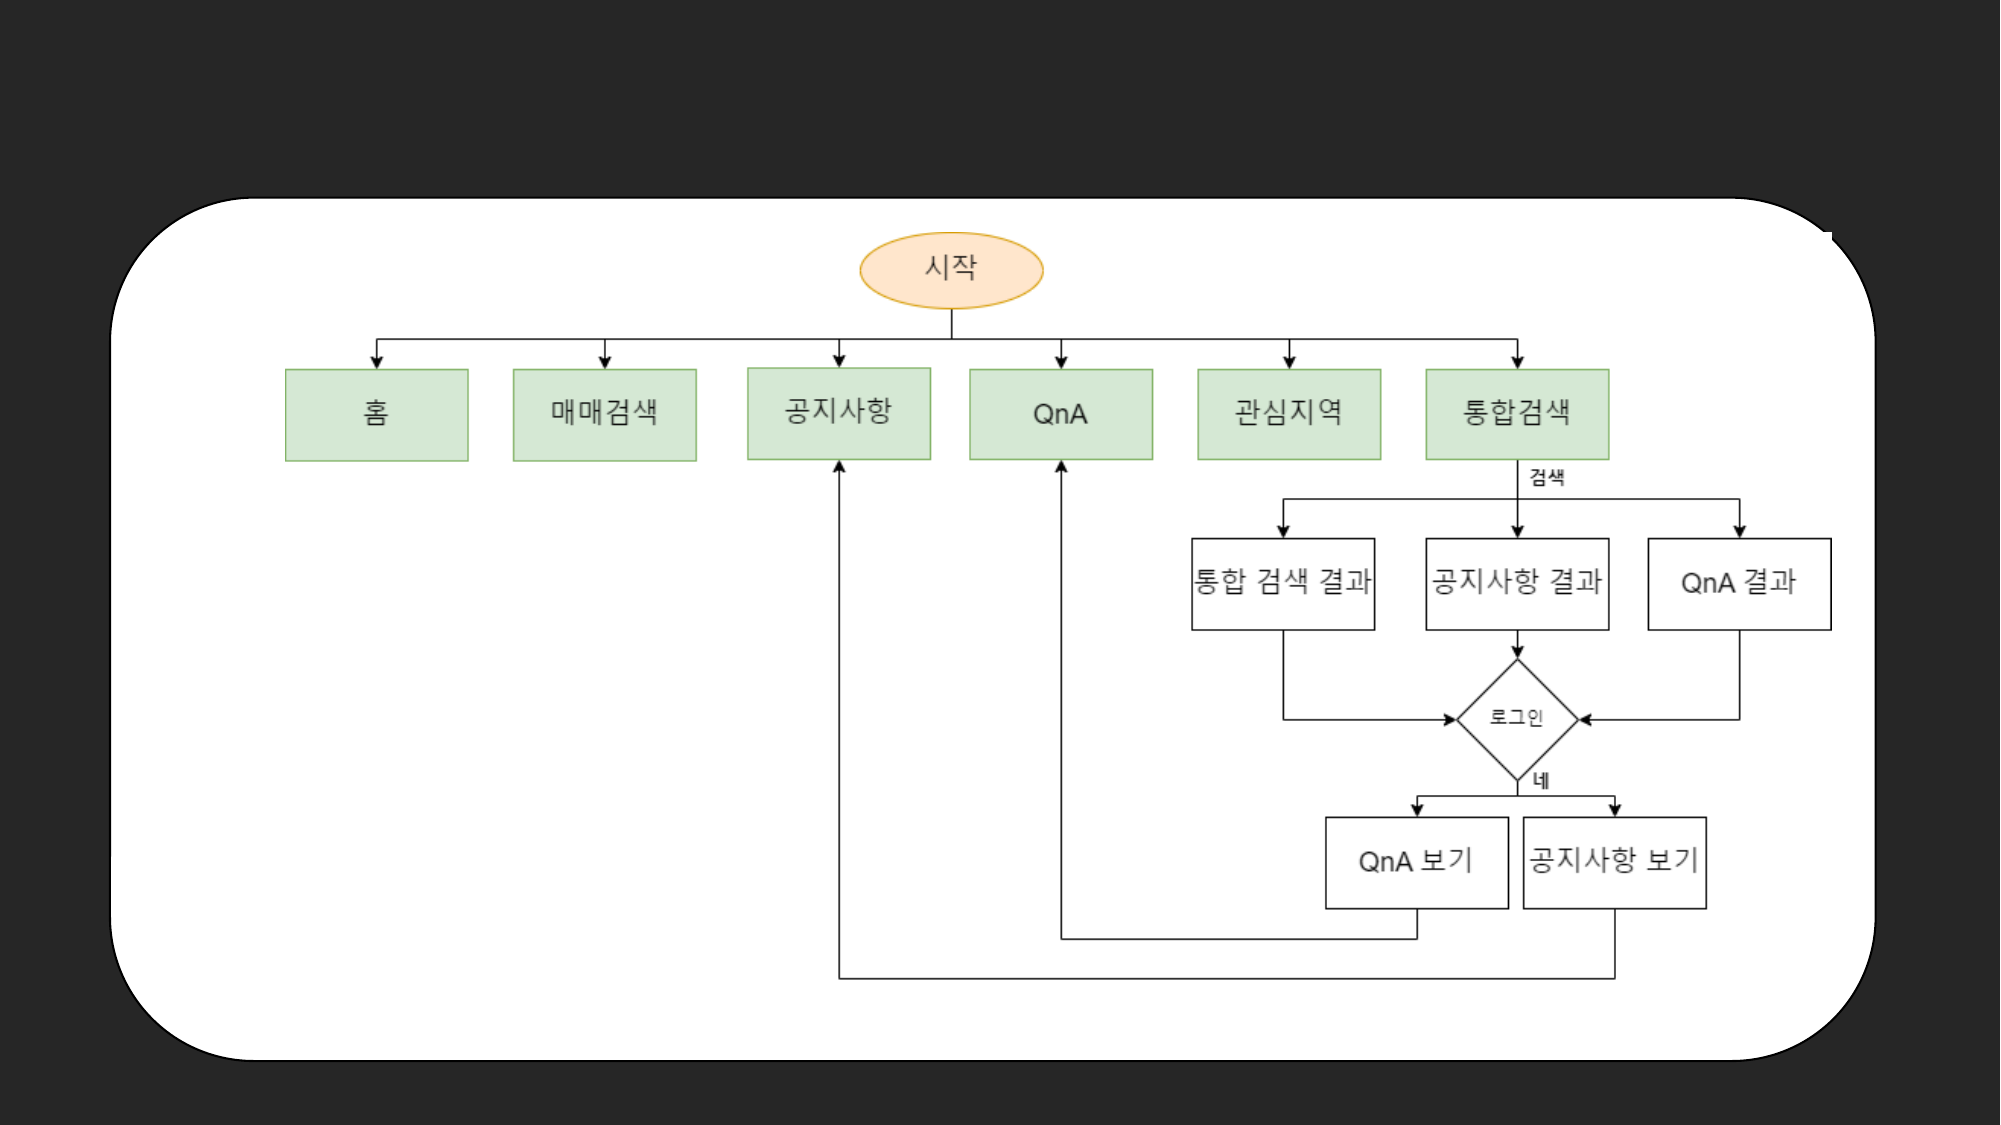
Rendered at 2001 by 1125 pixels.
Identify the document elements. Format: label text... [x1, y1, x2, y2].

text_box [570, 319, 1877, 1063]
picture [285, 232, 1832, 992]
text_box UNITED STATES SSAFY 8th [0, 915, 570, 1066]
text_box [108, 196, 1221, 915]
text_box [109, 18, 516, 210]
text_box 구해줘 홈즈 [1221, 138, 1954, 319]
